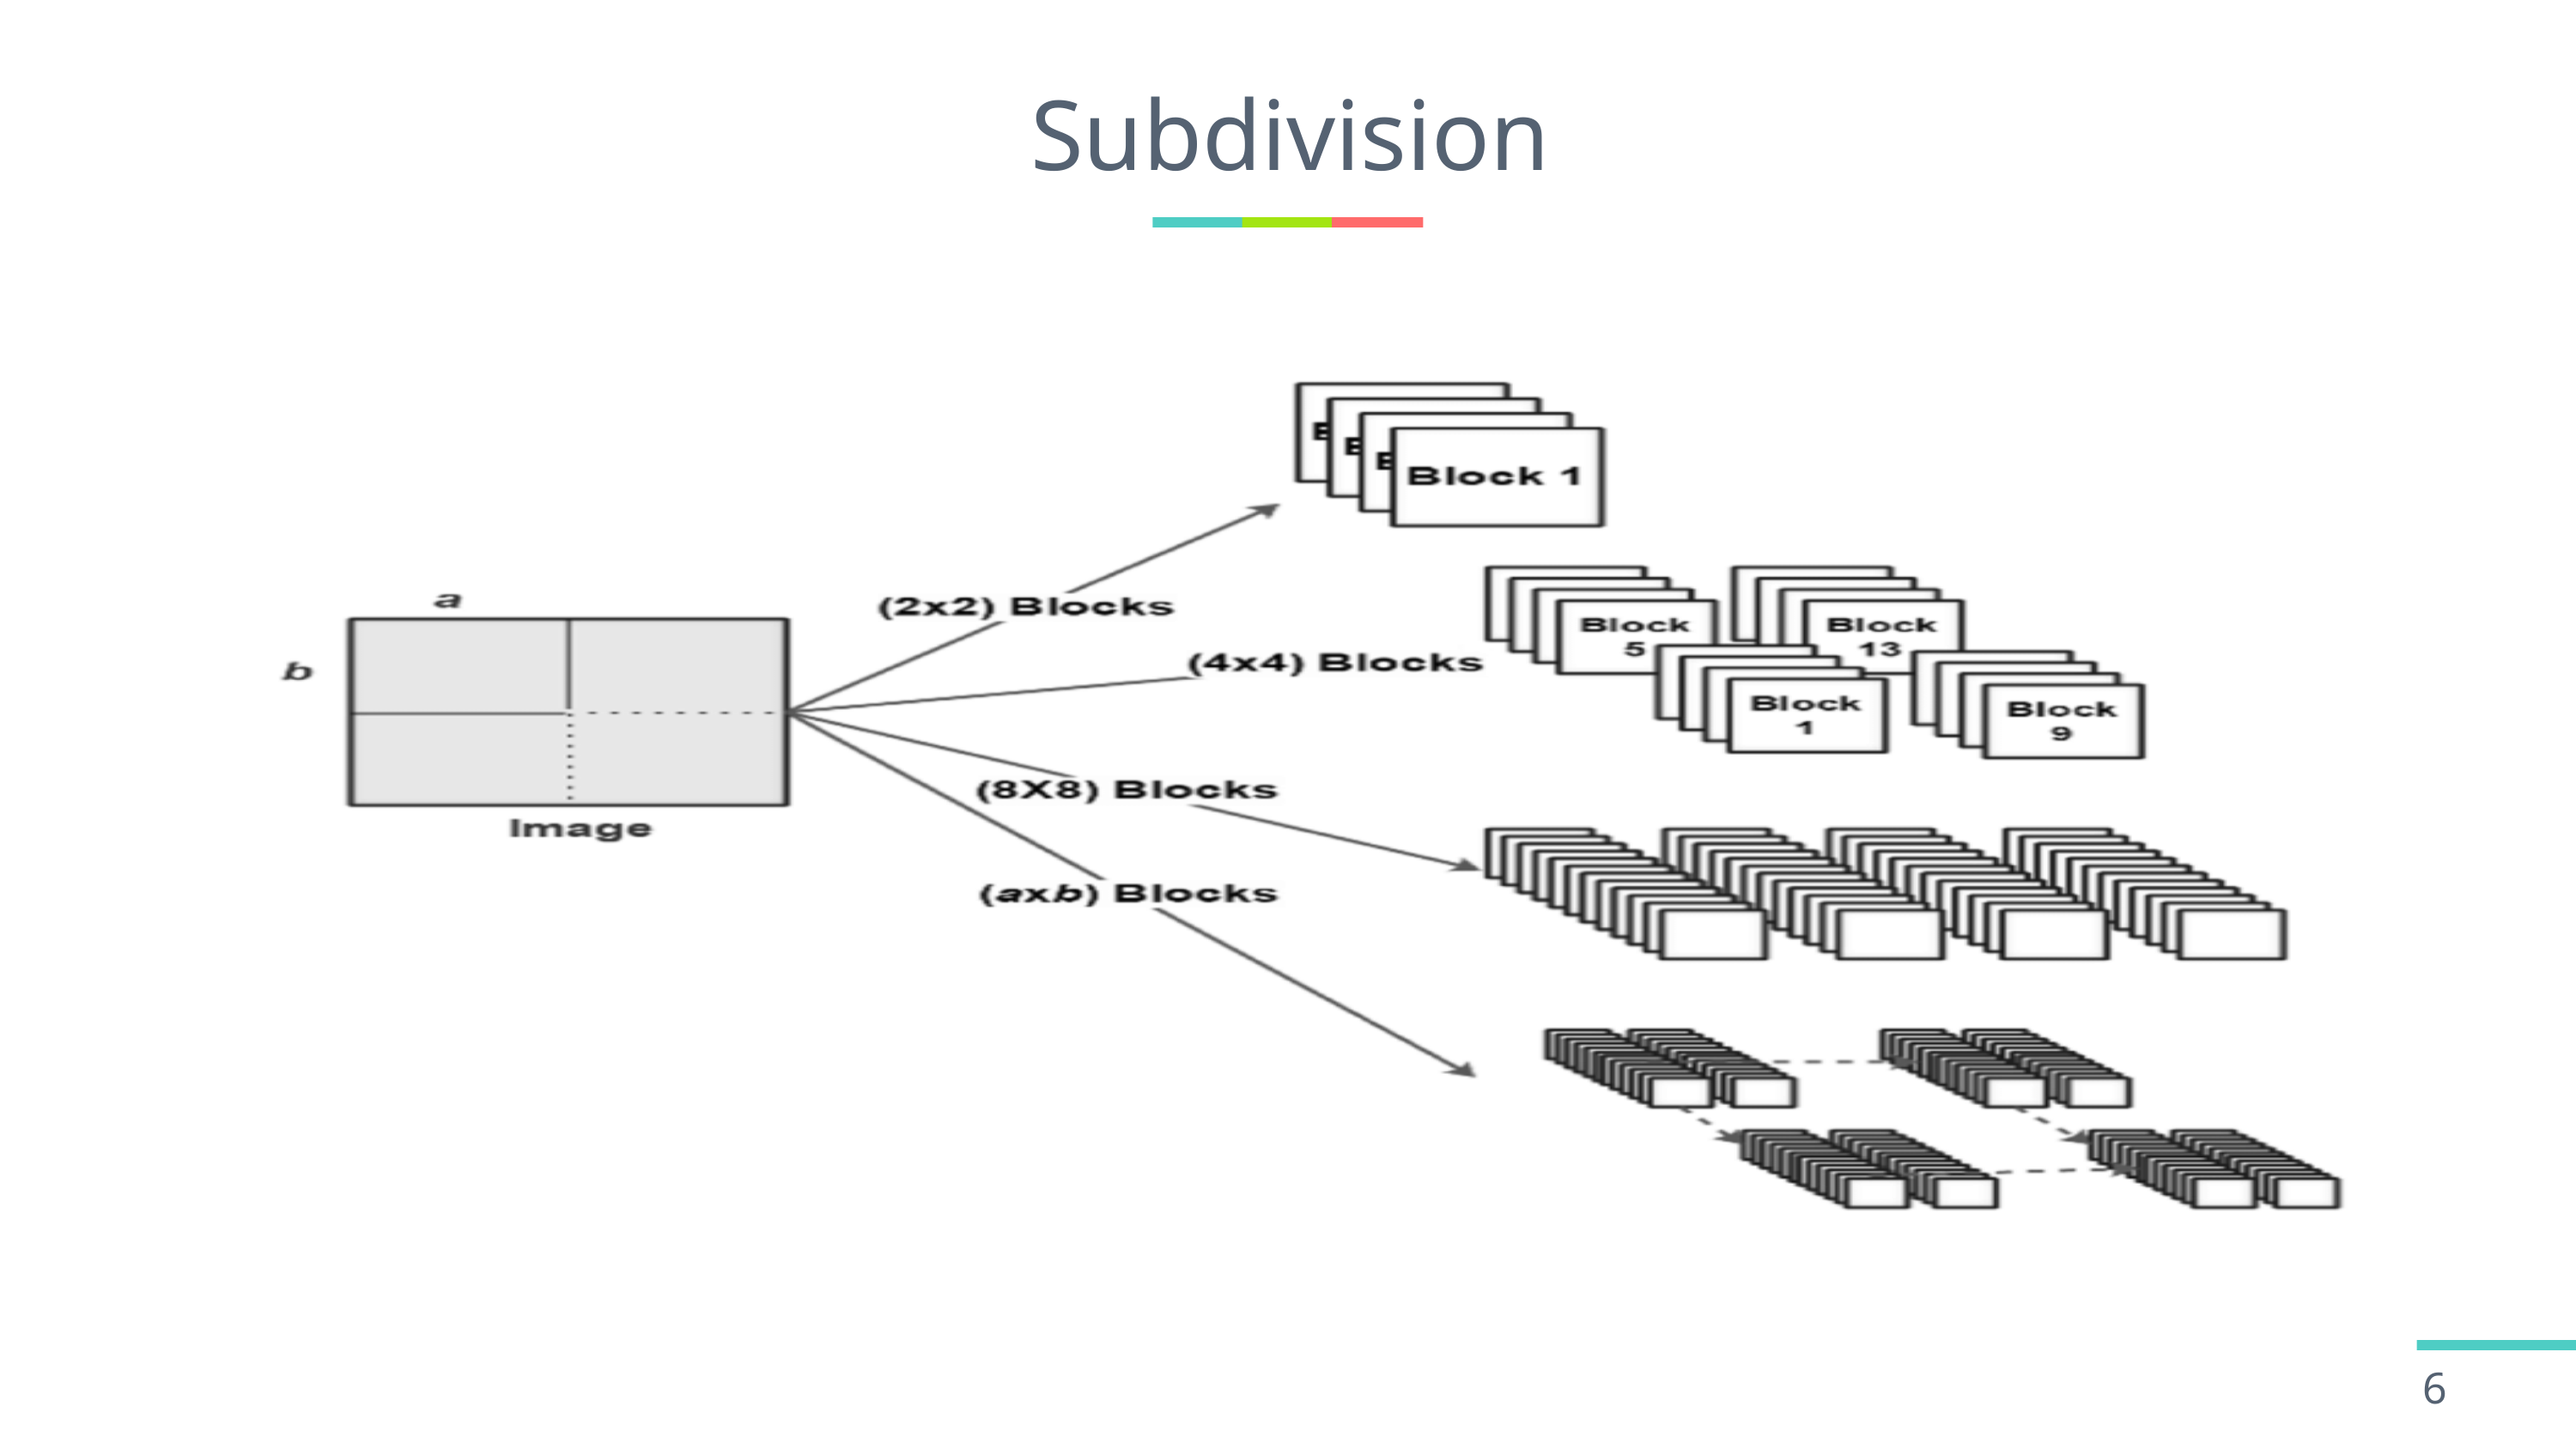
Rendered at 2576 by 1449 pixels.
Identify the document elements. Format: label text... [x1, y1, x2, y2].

slide_number 6 [2409, 1351, 2576, 1421]
title Subdivision [69, 49, 2512, 230]
picture [273, 378, 2352, 1215]
